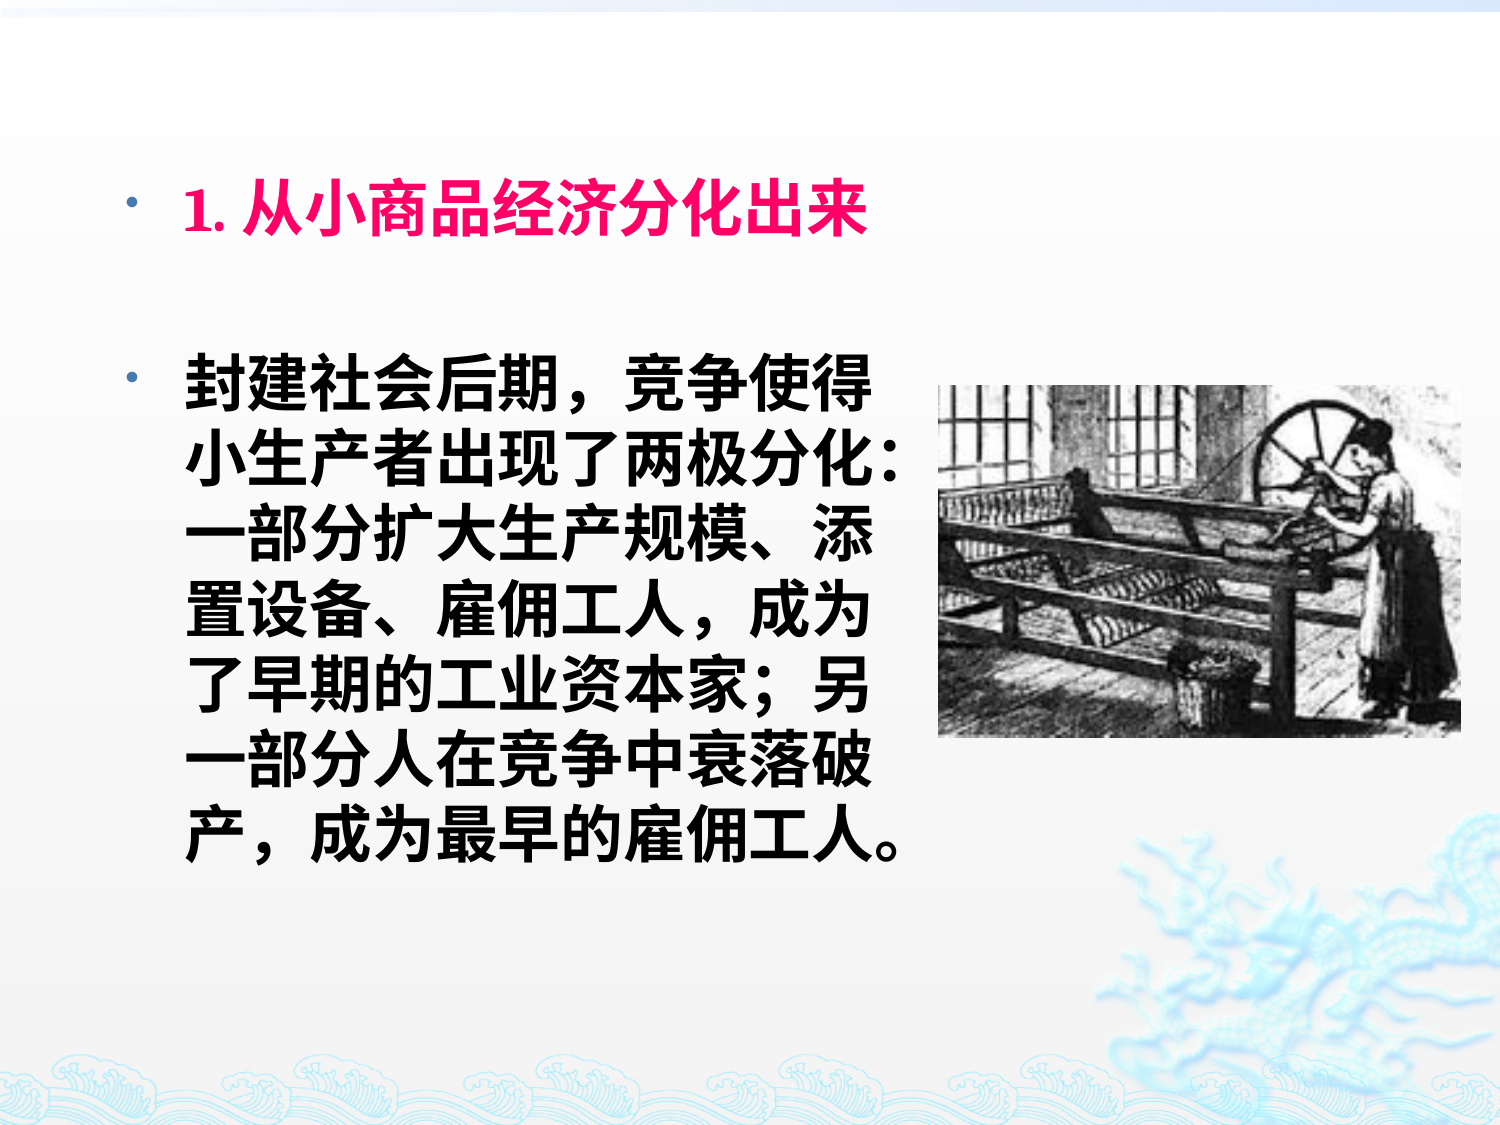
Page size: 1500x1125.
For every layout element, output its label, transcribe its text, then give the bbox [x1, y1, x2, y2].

list 1.从小商品经济分化出来 封建社会后期，竞争使得小生产者出现了两极分化：一部分扩大生产规模、添置设备、雇佣工人，成为了早期的工业资本家；另一部分人在竞争中衰落破产，成为最早的雇佣工人。 [112, 160, 894, 905]
picture [938, 384, 1462, 738]
